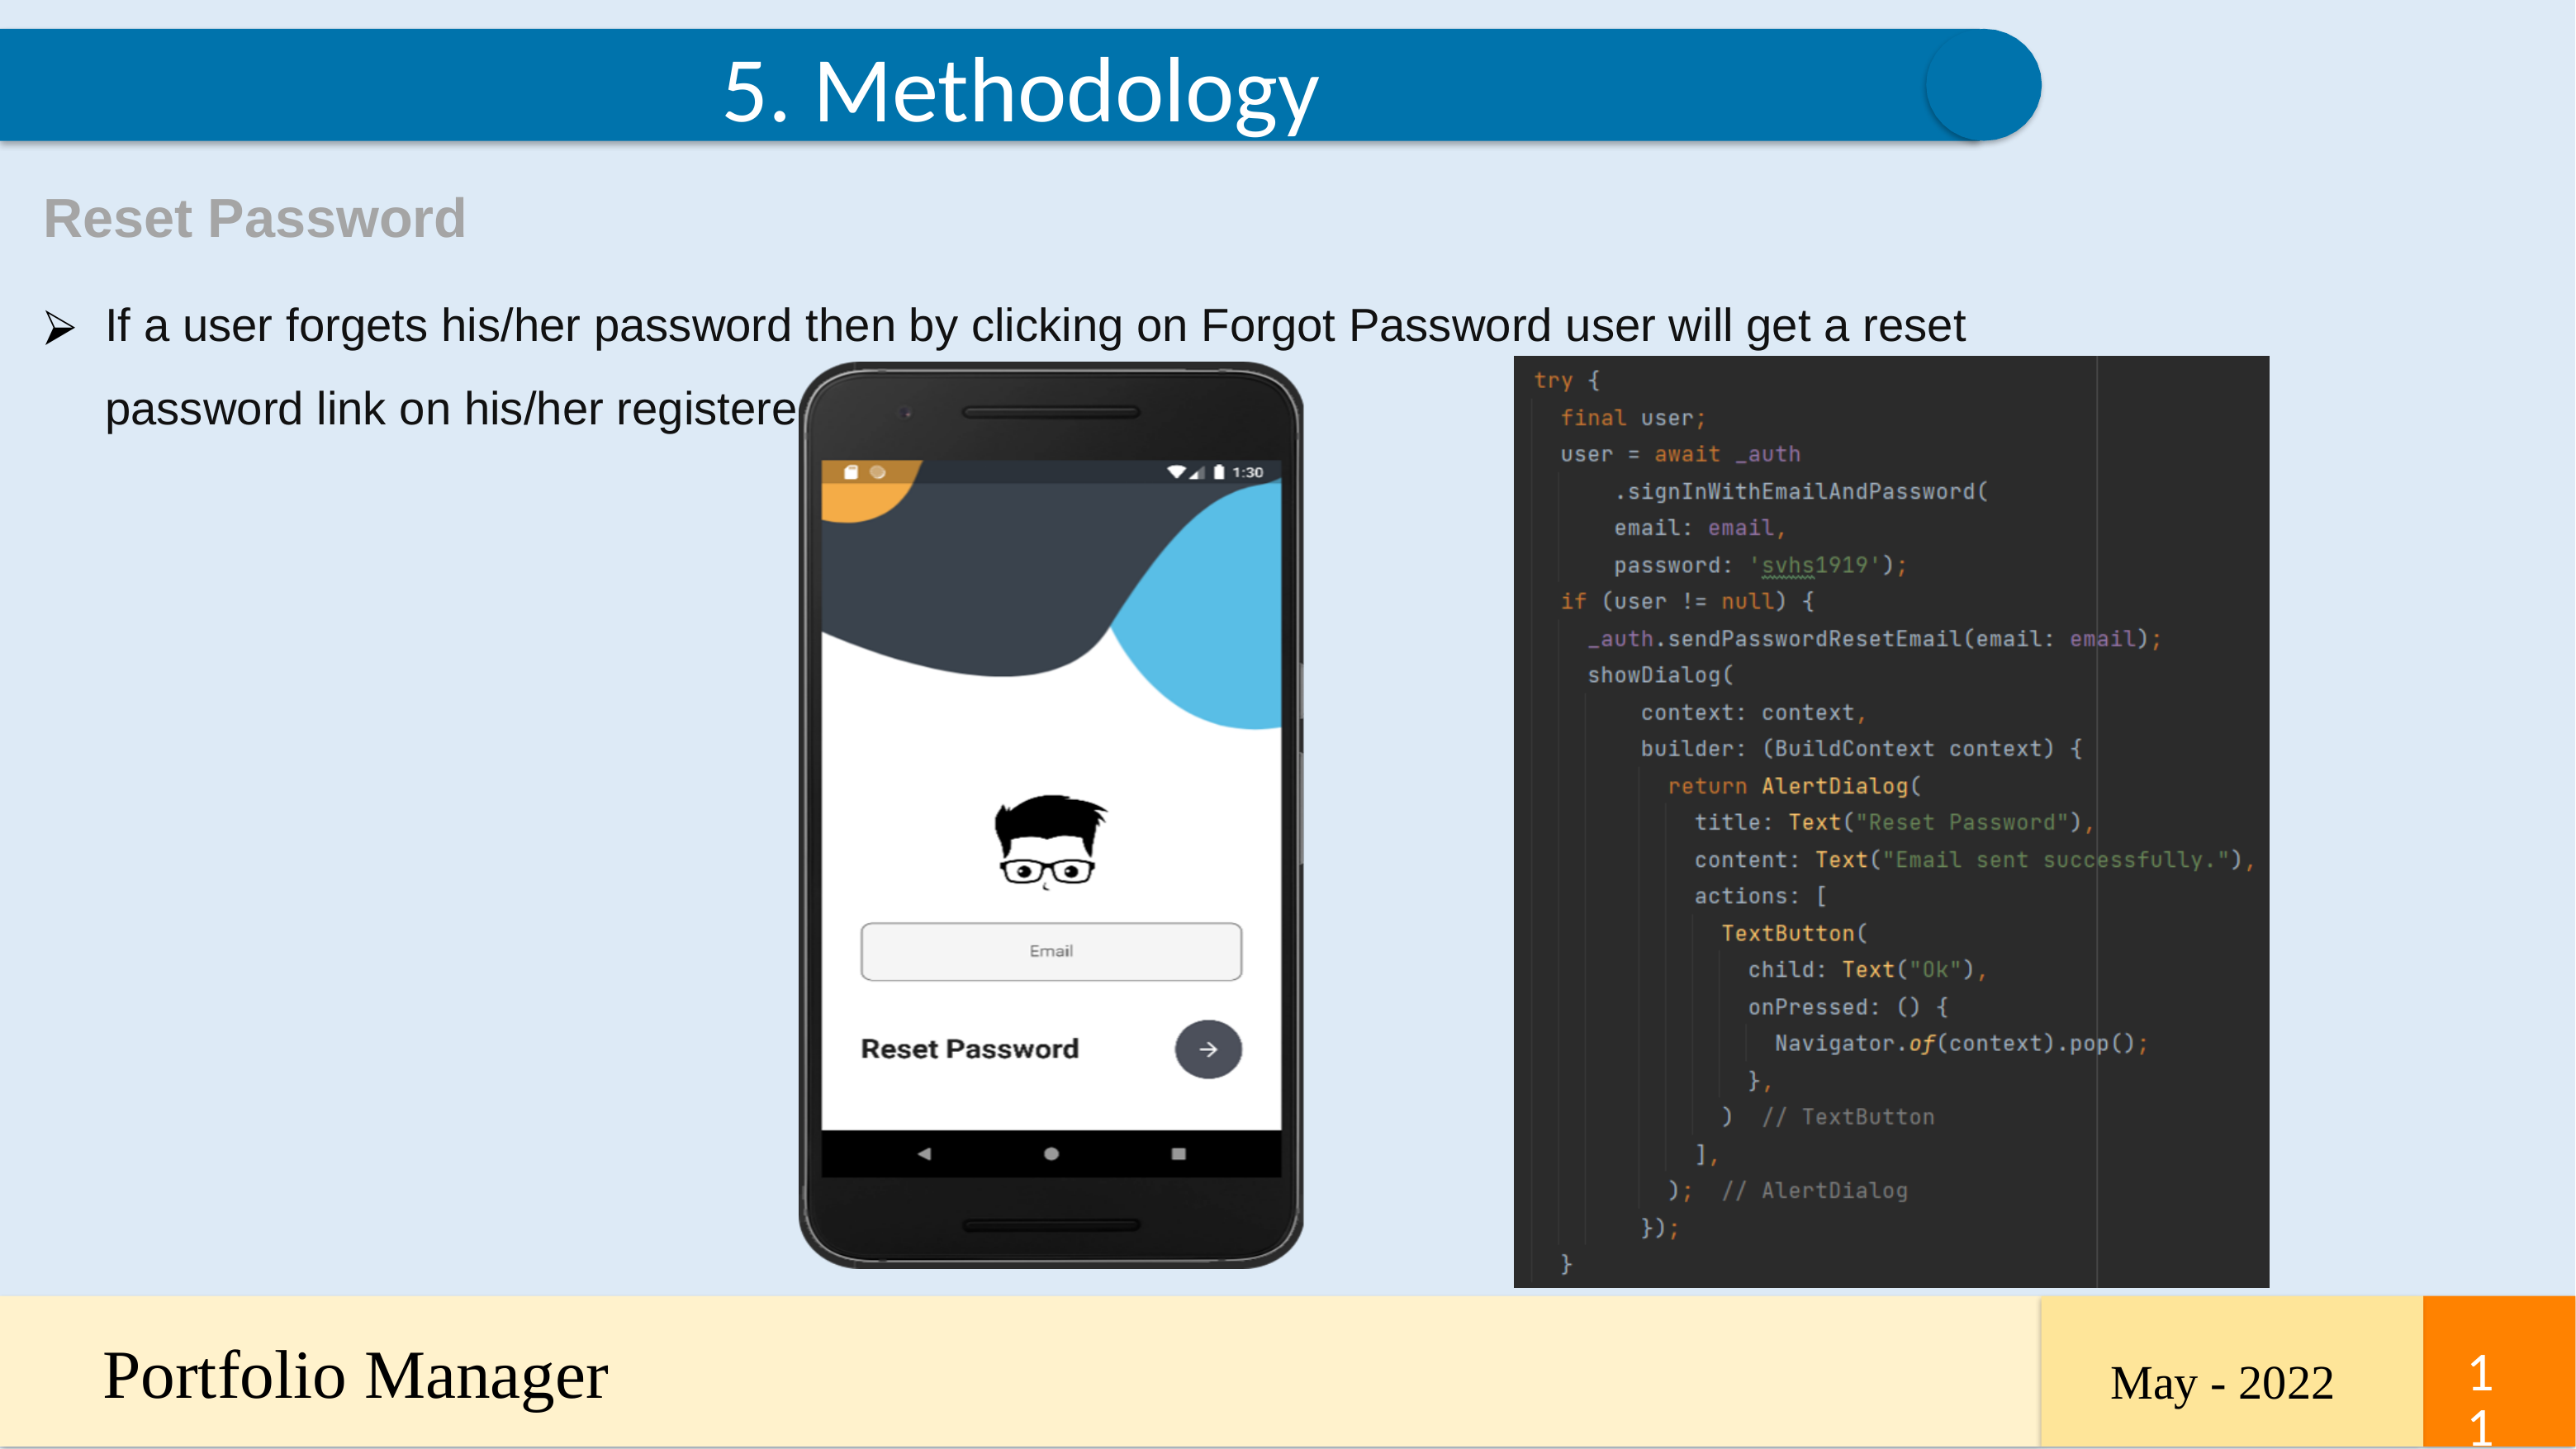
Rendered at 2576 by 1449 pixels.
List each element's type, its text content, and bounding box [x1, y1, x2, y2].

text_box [0, 1295, 2576, 1447]
picture [798, 362, 1306, 1269]
picture [1514, 356, 2270, 1288]
text_box Reset Password If a user forgets his/her password then by clicking on Forgot Password user will get a reset password link on his/her registered email id. [31, 175, 2011, 575]
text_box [0, 28, 2042, 141]
